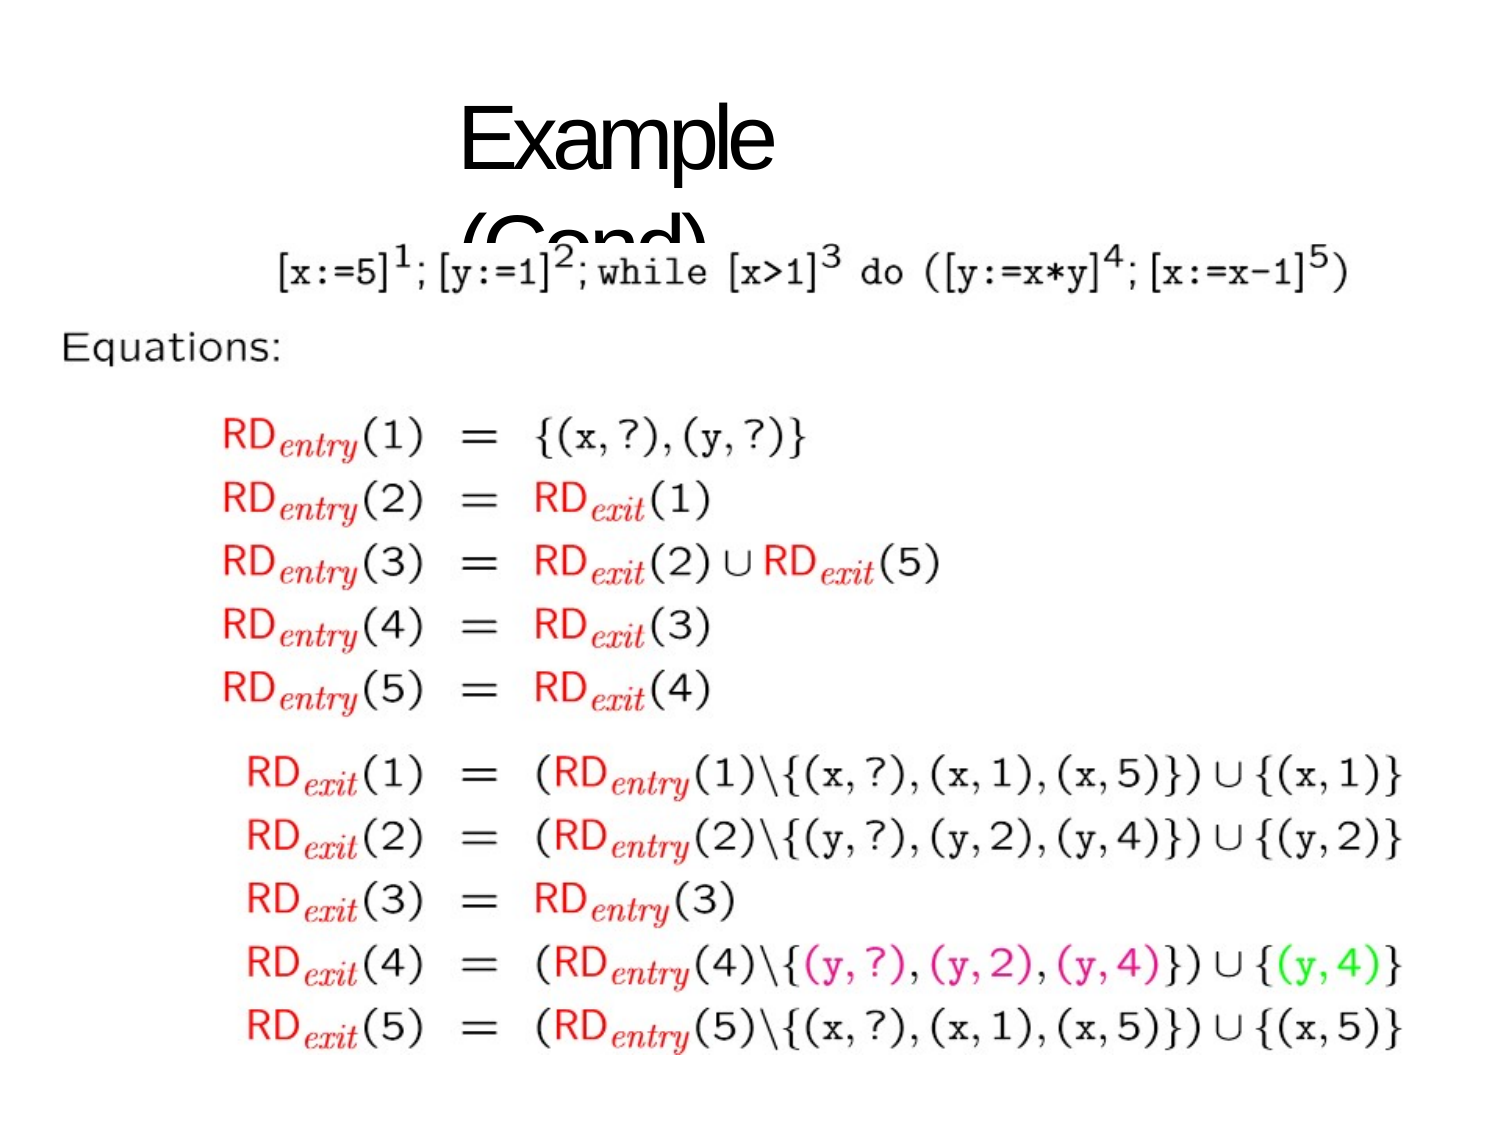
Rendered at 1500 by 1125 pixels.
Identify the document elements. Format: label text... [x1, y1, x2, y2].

text_box [63, 243, 1403, 1055]
title Example (Cond) [454, 75, 1046, 243]
